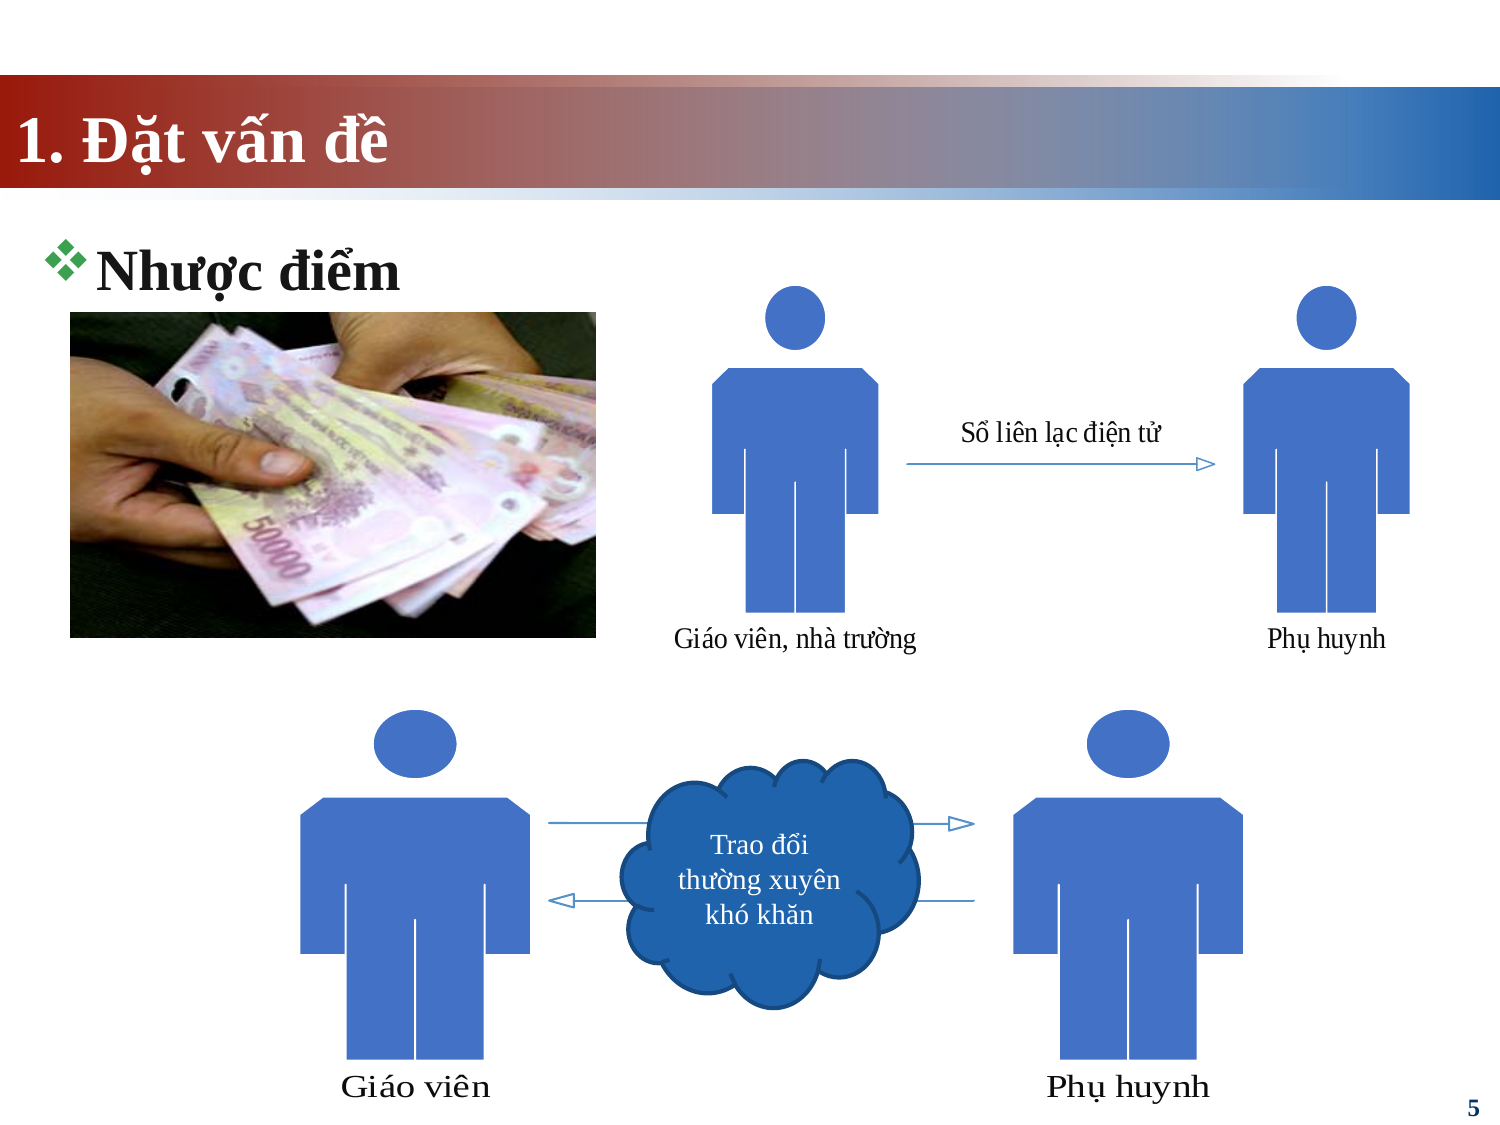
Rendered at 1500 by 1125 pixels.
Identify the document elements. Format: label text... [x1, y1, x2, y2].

slide_number 5 [1247, 1083, 1496, 1125]
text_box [295, 705, 1246, 1121]
title 1. Đặt vấn đề [0, 89, 1351, 183]
list Nhược điểm [24, 224, 1500, 1061]
picture [657, 281, 1412, 670]
picture [69, 312, 596, 639]
